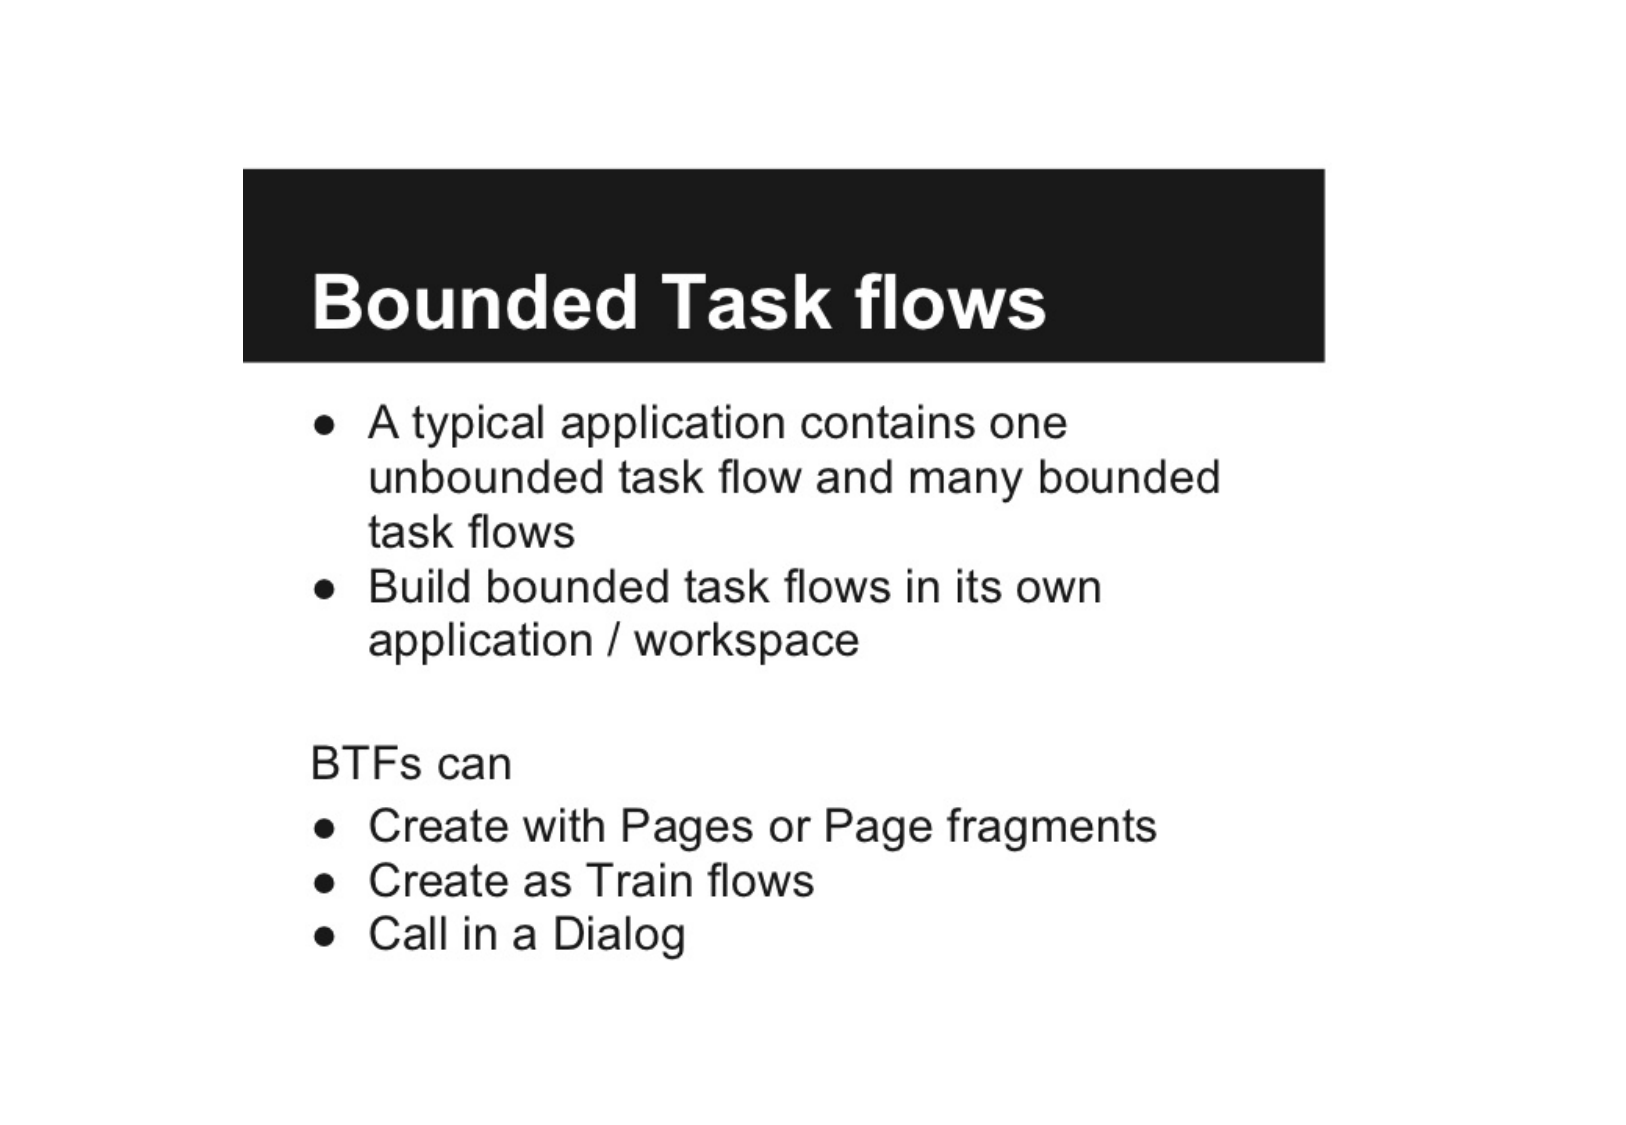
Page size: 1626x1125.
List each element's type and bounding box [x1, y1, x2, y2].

picture [243, 135, 1382, 990]
